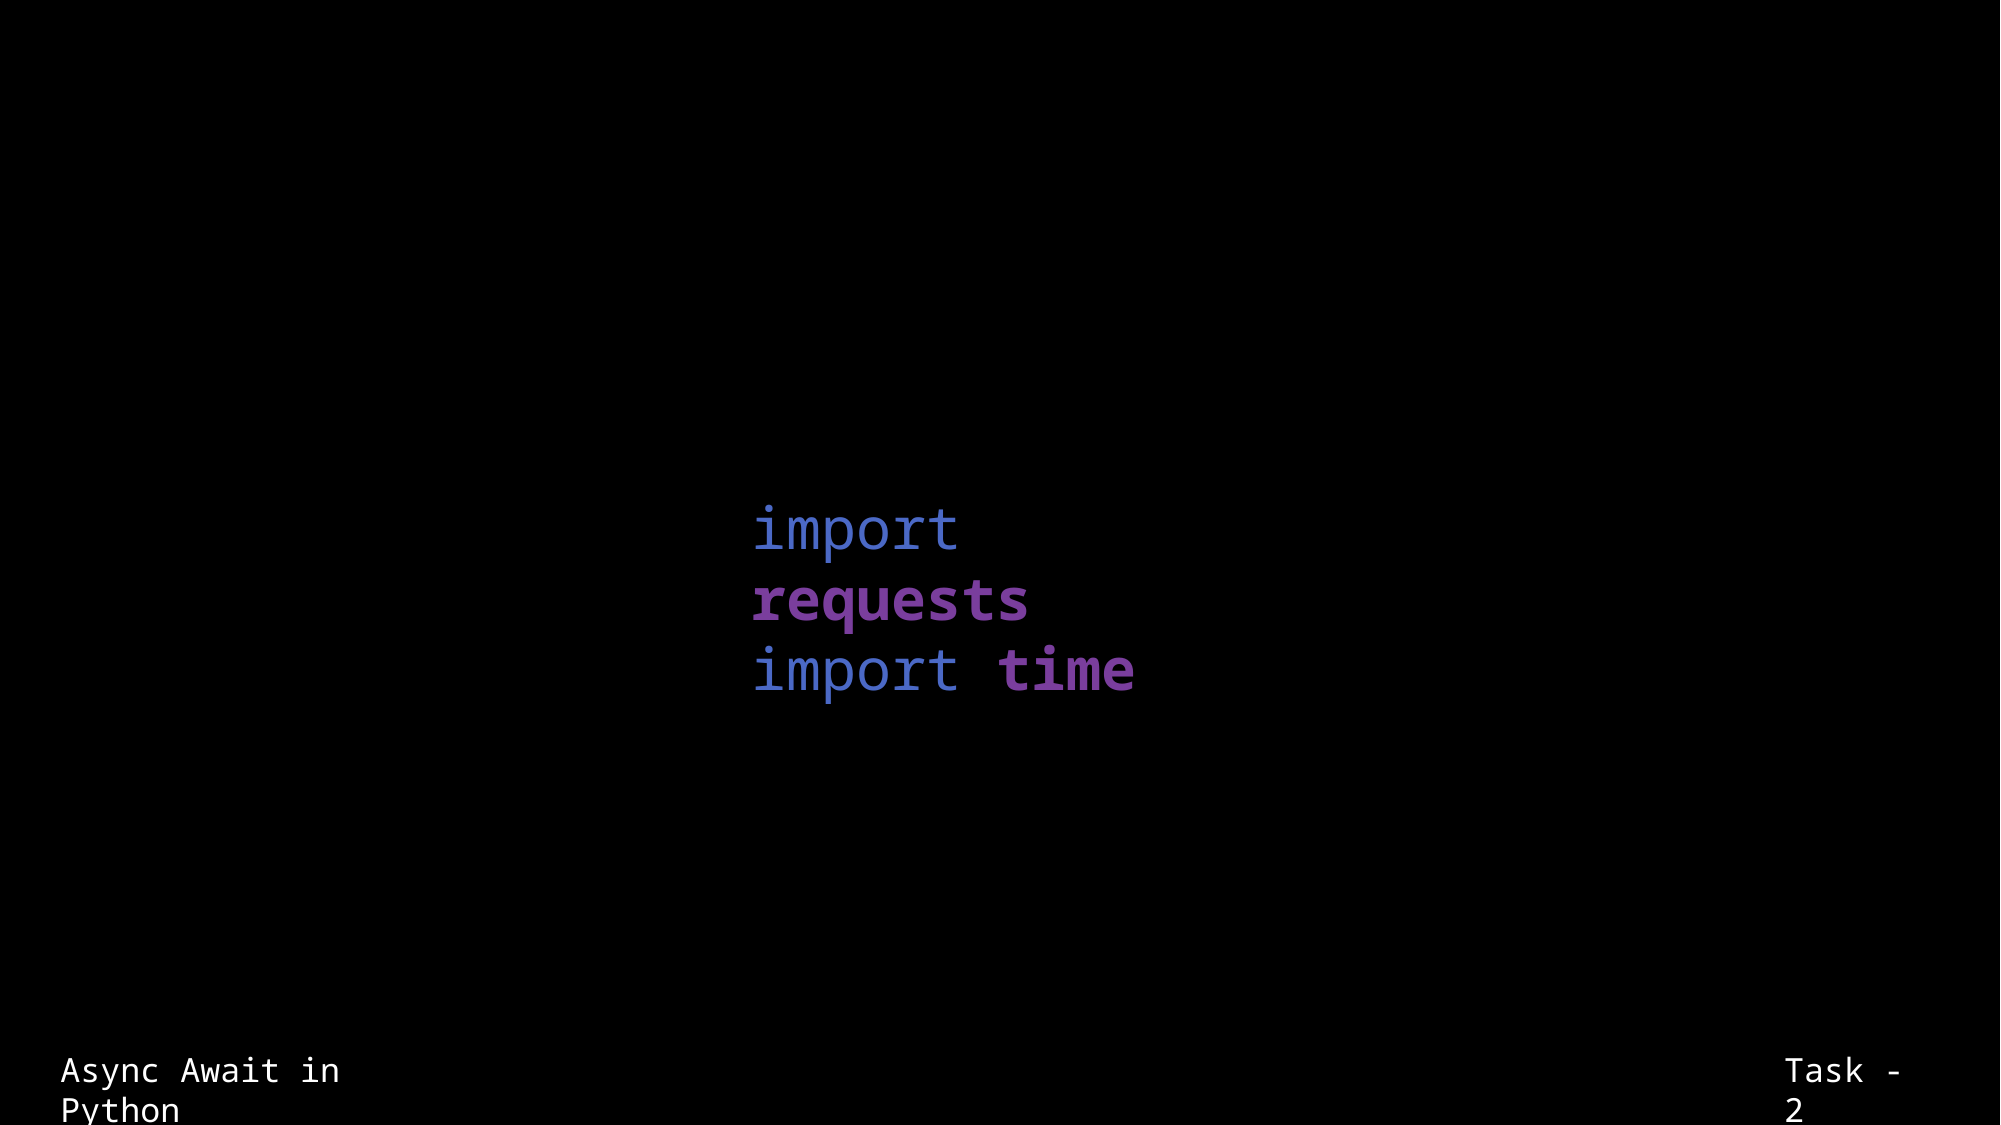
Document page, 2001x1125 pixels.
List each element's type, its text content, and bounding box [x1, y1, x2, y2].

text_box Async Await in Python [45, 1042, 471, 1125]
text_box import requests import time [737, 484, 1263, 709]
text_box Task - 2 [1769, 1042, 1955, 1125]
